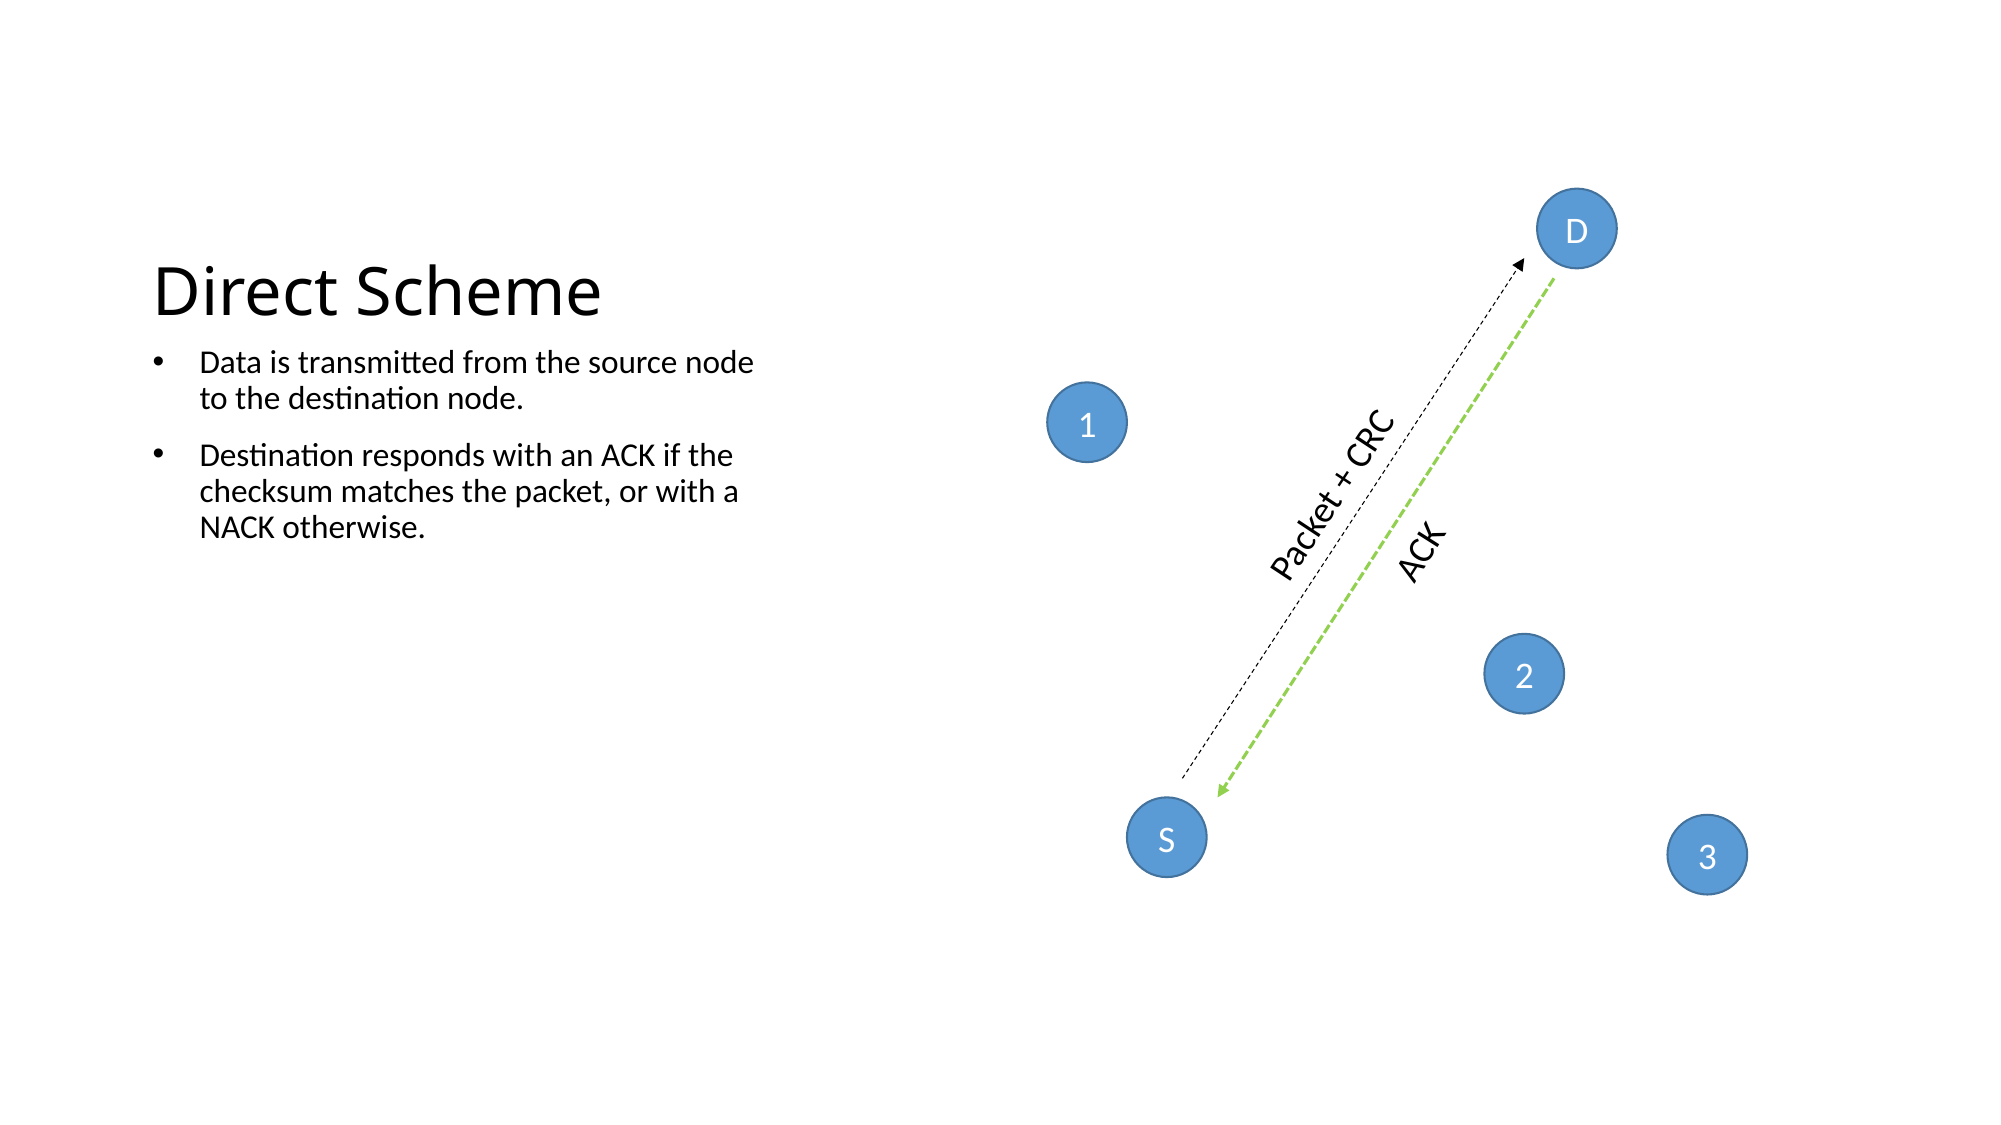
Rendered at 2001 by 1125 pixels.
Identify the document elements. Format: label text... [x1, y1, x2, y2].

text_box 1 [1046, 381, 1128, 464]
text_box 3 [1666, 813, 1749, 896]
text_box 2 [1554, 645, 1566, 702]
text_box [1217, 278, 1554, 798]
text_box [1182, 258, 1525, 779]
text_box S [1125, 796, 1208, 879]
text_box D [1536, 187, 1618, 270]
list Data is transmitted from the source node to the destination node. Destination responds with an ACK if the checksum matches the packet, or with a NACK otherwise. [137, 337, 783, 963]
title Direct Scheme [137, 75, 783, 337]
